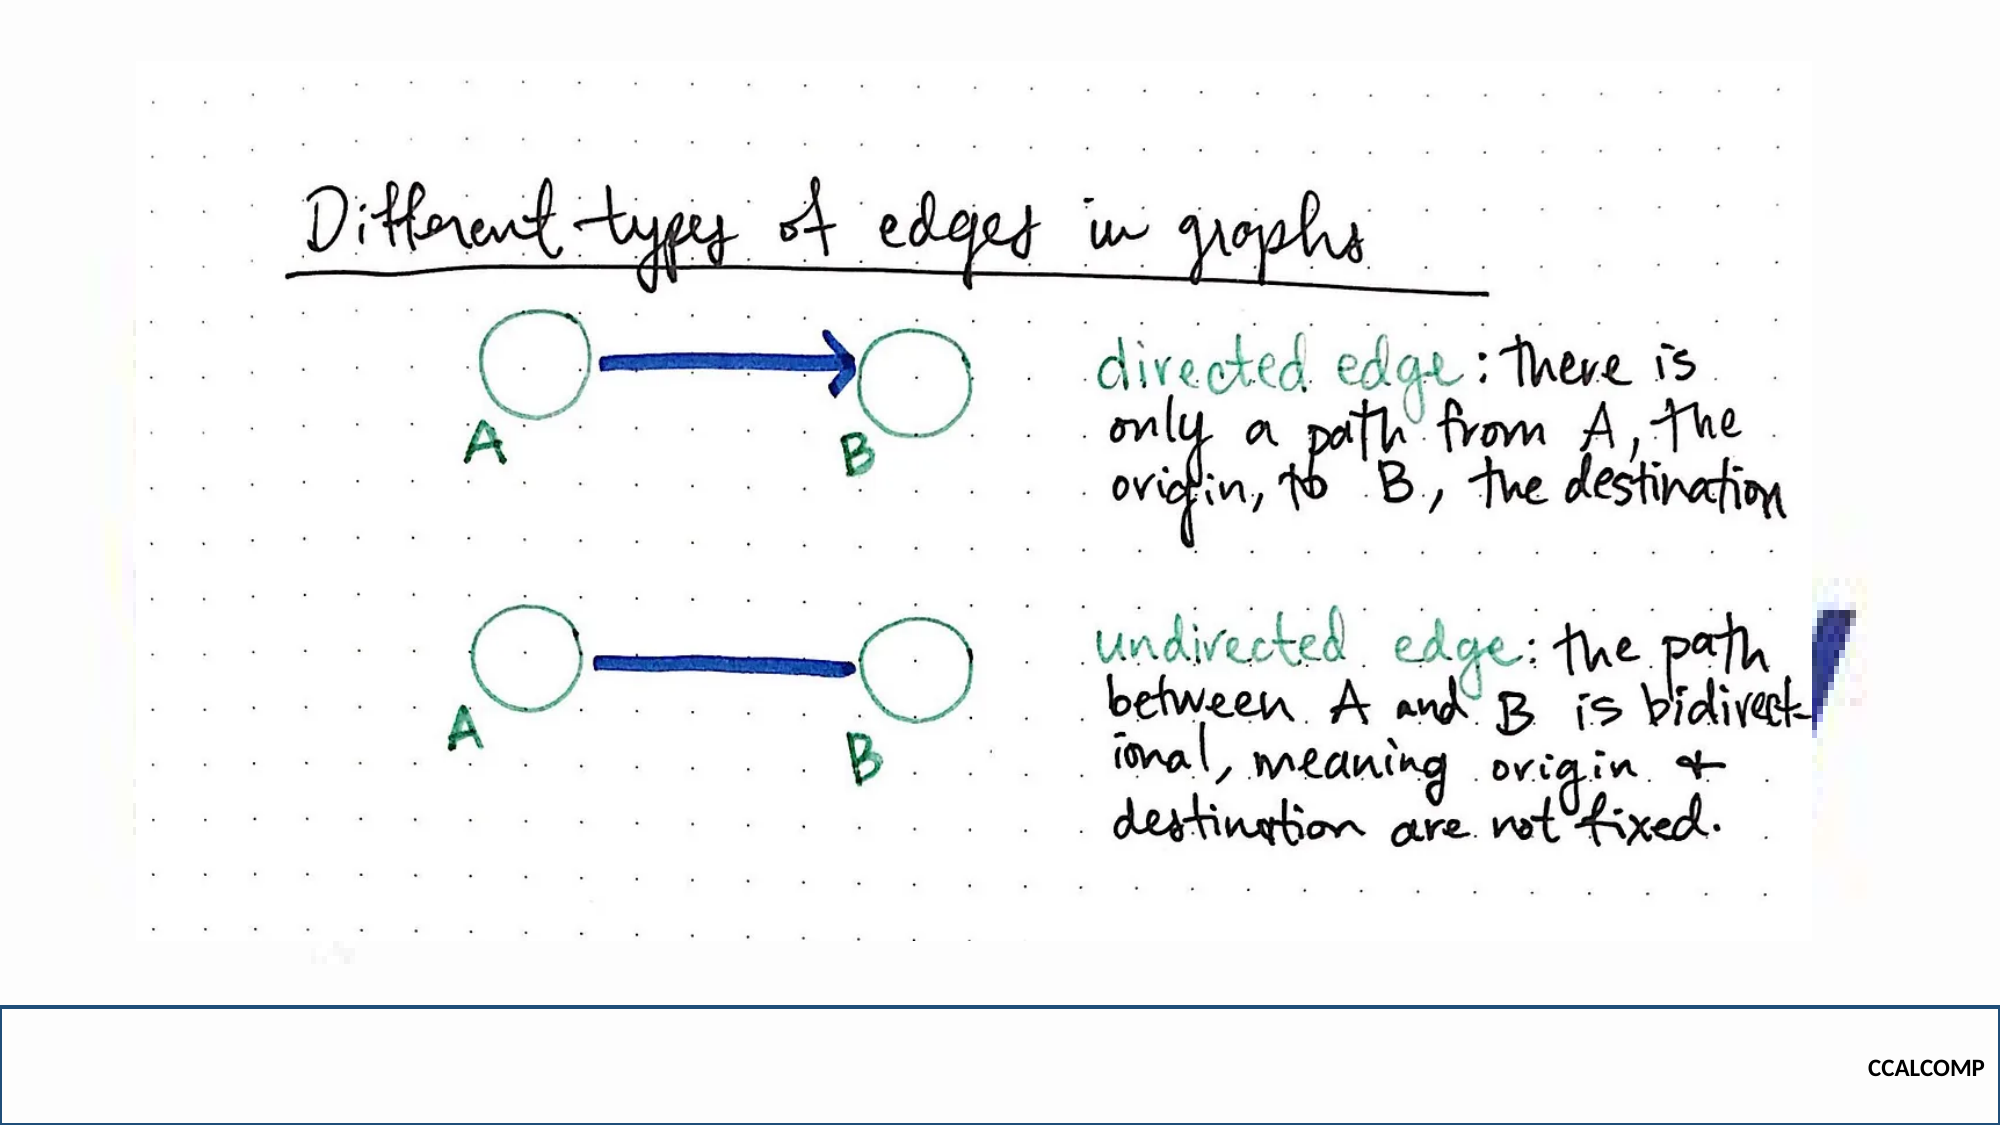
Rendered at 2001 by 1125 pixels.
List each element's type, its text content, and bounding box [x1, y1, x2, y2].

footer CCALCOMP [0, 1007, 2000, 1125]
picture [0, 0, 2000, 1007]
